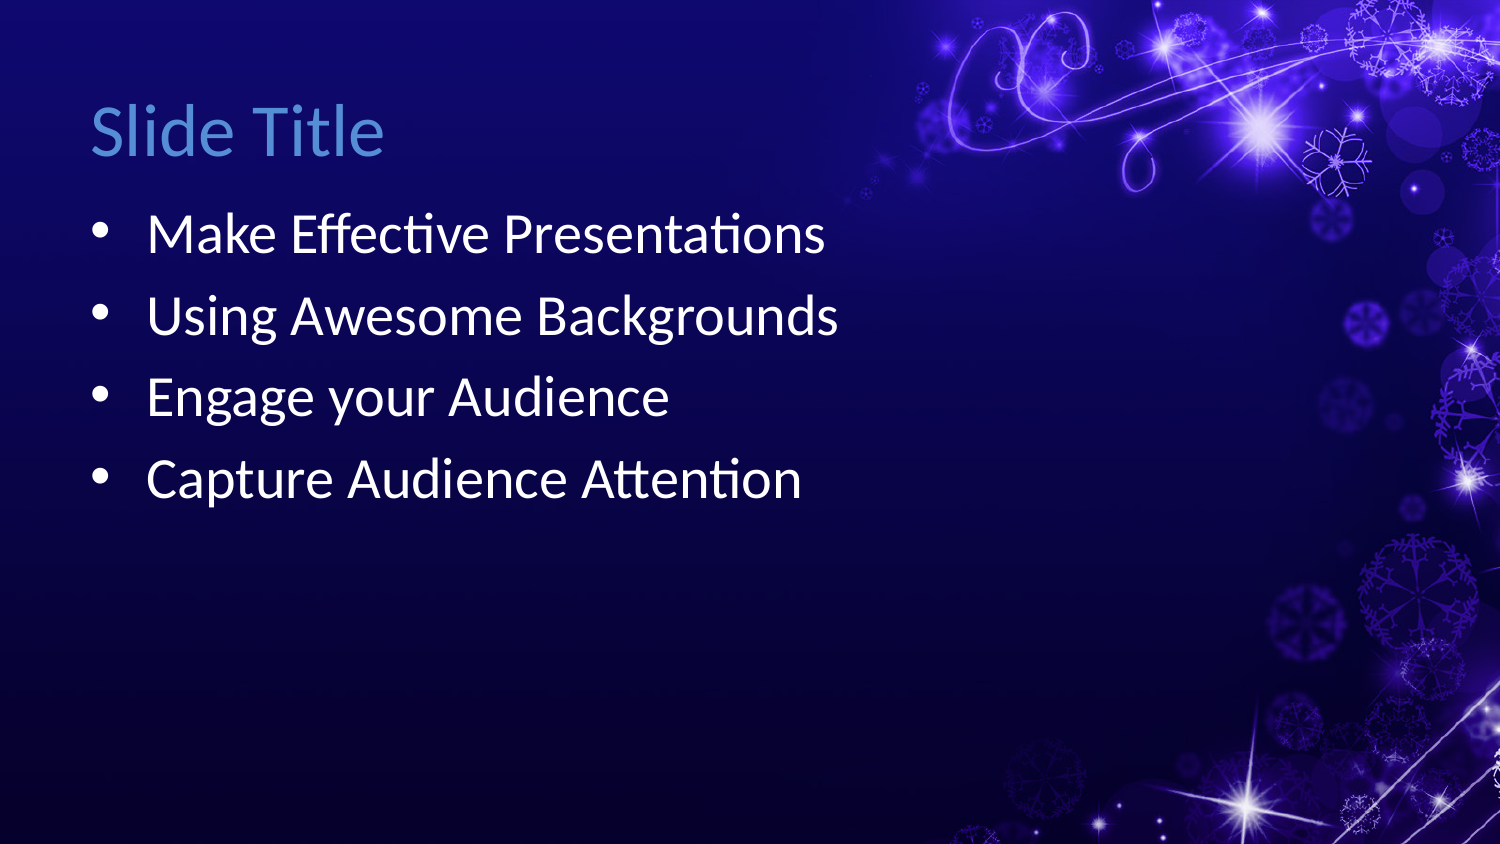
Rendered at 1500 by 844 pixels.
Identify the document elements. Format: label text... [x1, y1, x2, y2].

picture [0, 0, 1500, 844]
list Make Effective Presentations Using Awesome Backgrounds Engage your Audience Capture Audience Attention [75, 187, 1213, 770]
title Slide Title [75, 66, 1209, 186]
